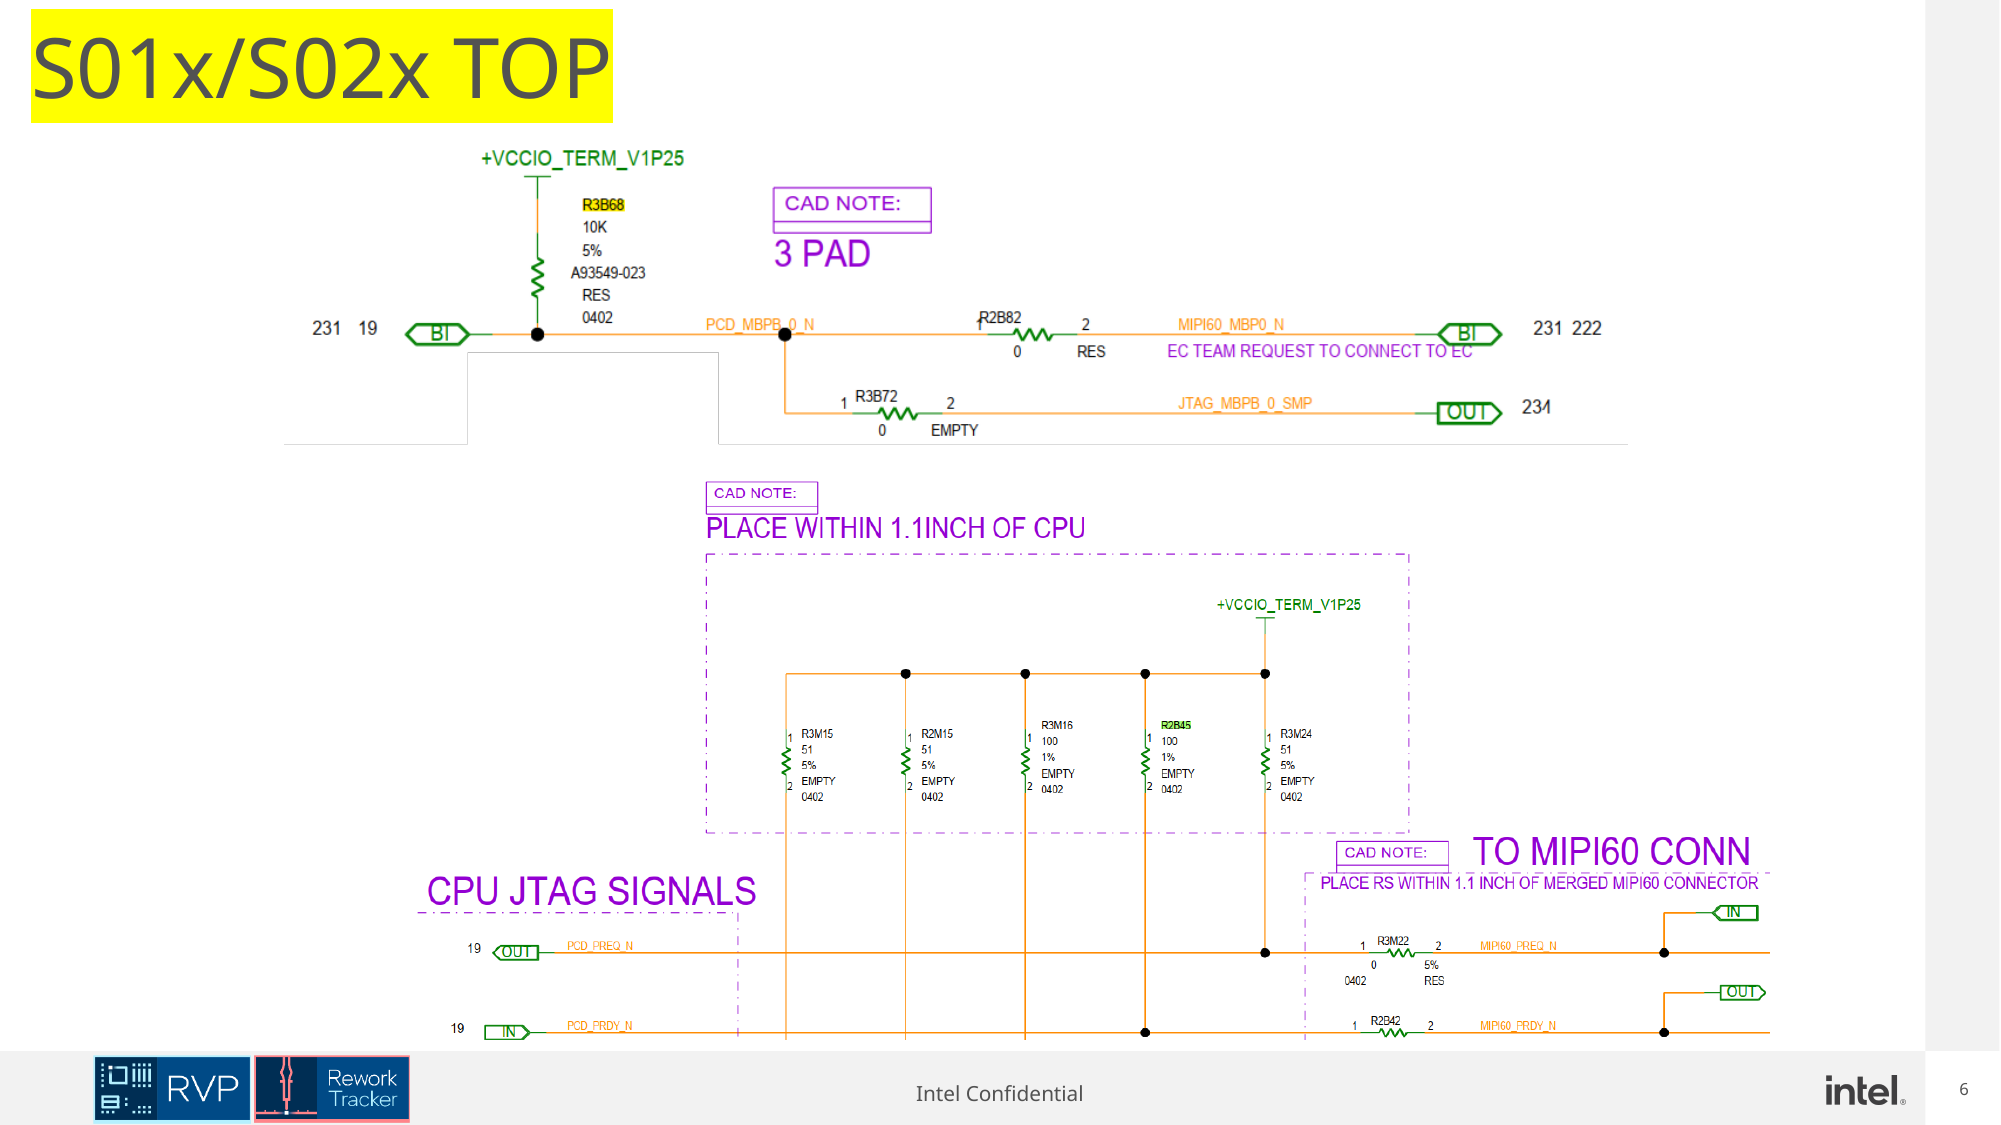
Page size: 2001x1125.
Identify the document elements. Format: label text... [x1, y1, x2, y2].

picture [284, 148, 1770, 1041]
picture [1826, 1075, 1906, 1105]
title S01x/S02x TOP [30, 26, 1838, 184]
picture [254, 1055, 410, 1123]
picture [93, 1055, 251, 1124]
